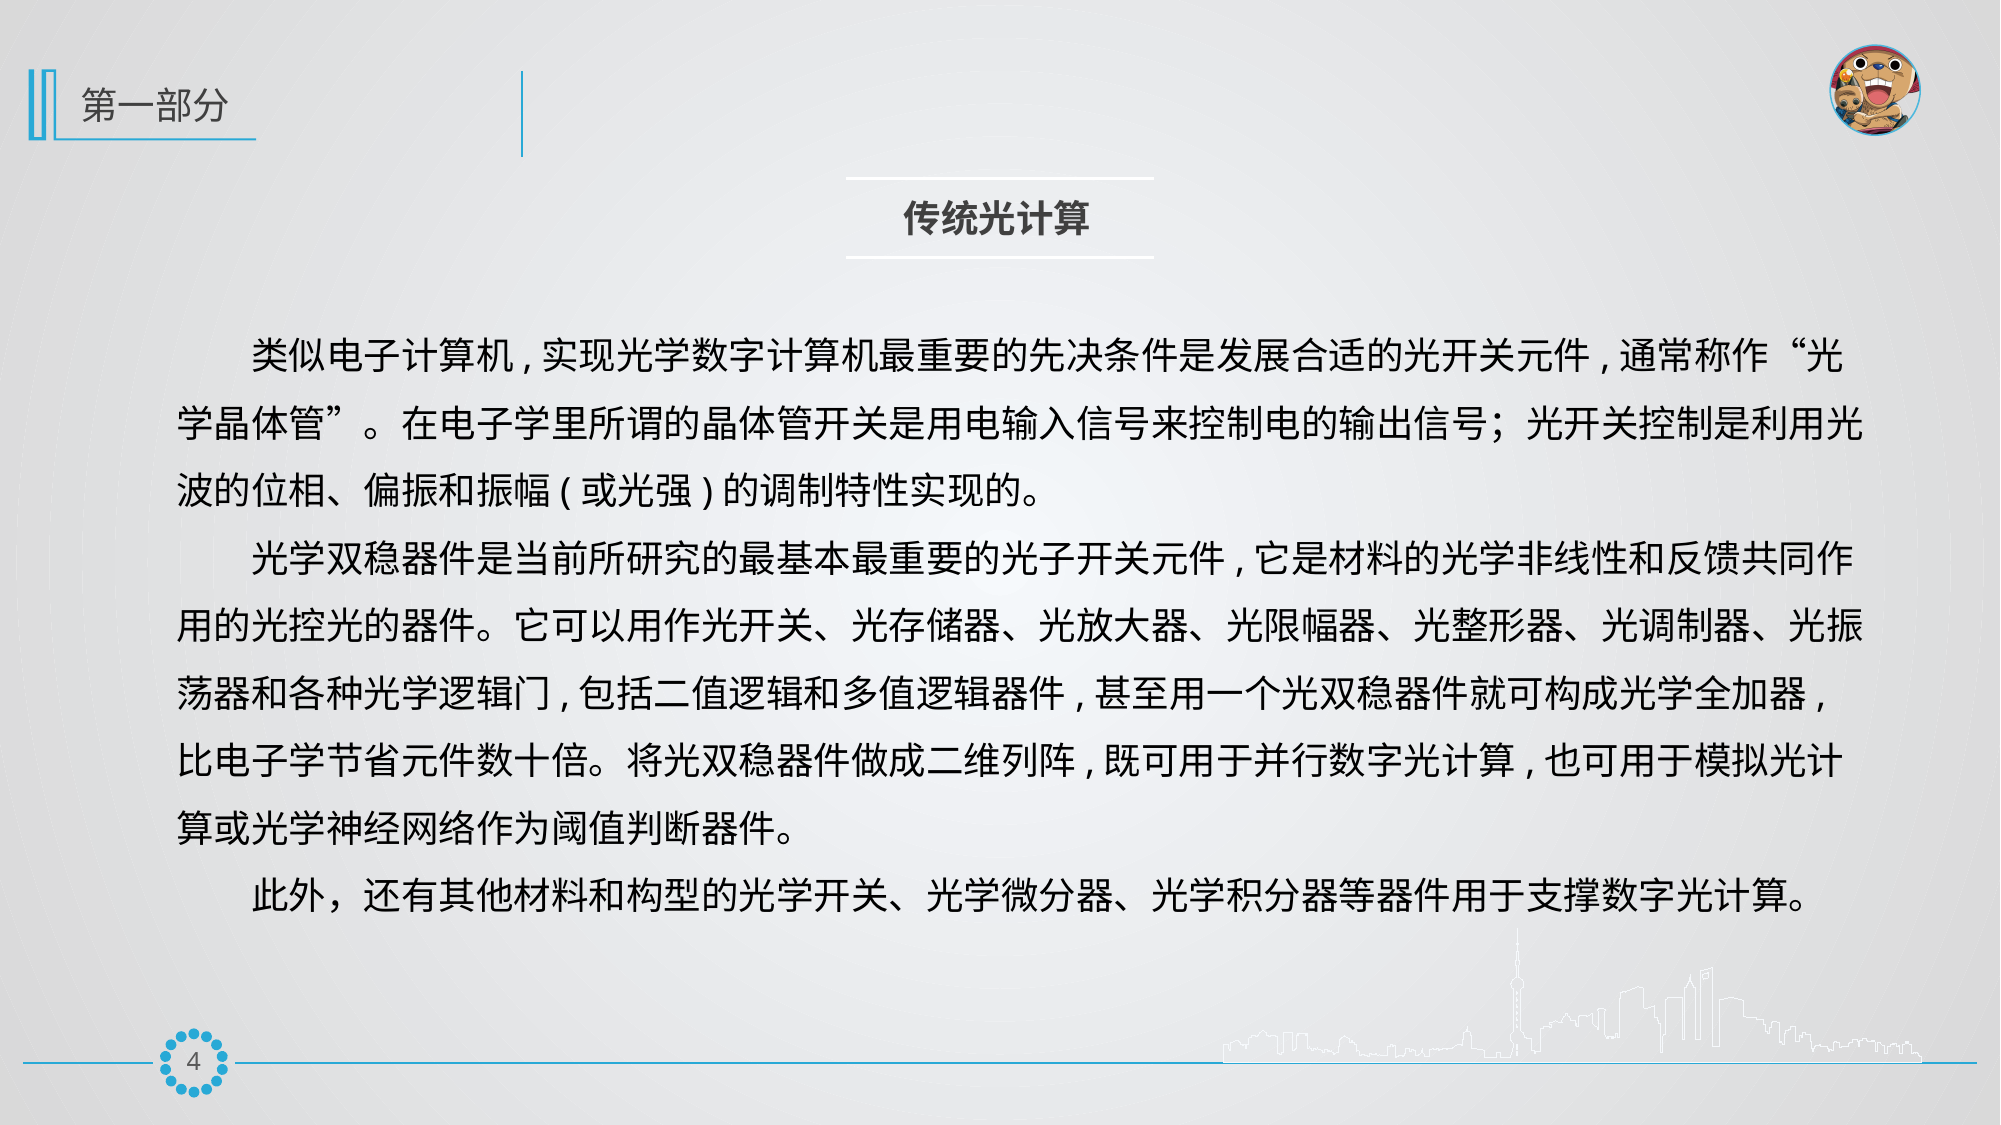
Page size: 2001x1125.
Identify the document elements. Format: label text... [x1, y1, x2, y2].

text_box 传统光计算 [889, 187, 1111, 248]
text_box 类似电子计算机,实现光学数字计算机最重要的先决条件是发展合适的光开关元件,通常称作“光学晶体管”。在电子学里所谓的晶体管开关是用电输入信号来控制电的输出信号；光开关控制是利用光波的位相、偏振和振幅(或光强)的调制特性实现的。 光学双稳器件是当前所研究的最基本最重要的光子开关元件,它是材料的光学非线性和反馈共同作用的光控光的器件。它可以用作光开关、光存储器、光放大器、光限幅器、光整形器、光调制器、光振荡器和各种光学逻辑门,包括二值逻辑和多值逻辑器件,甚至用一个光双稳器件就可构成光学全加器,比电子学节省元件数十倍。将光双稳器件做成二维列阵,既可用于并行数字光计算,也可用于模拟光计算或光学神经网络作为阈值判断器件。 此外，还有其他材料和构型的光学开关、光学微分器、光学积分器等器件用于支撑数字光计算。 [161, 302, 1886, 925]
slide_number 3 [169, 1039, 218, 1086]
picture [1831, 46, 1919, 134]
